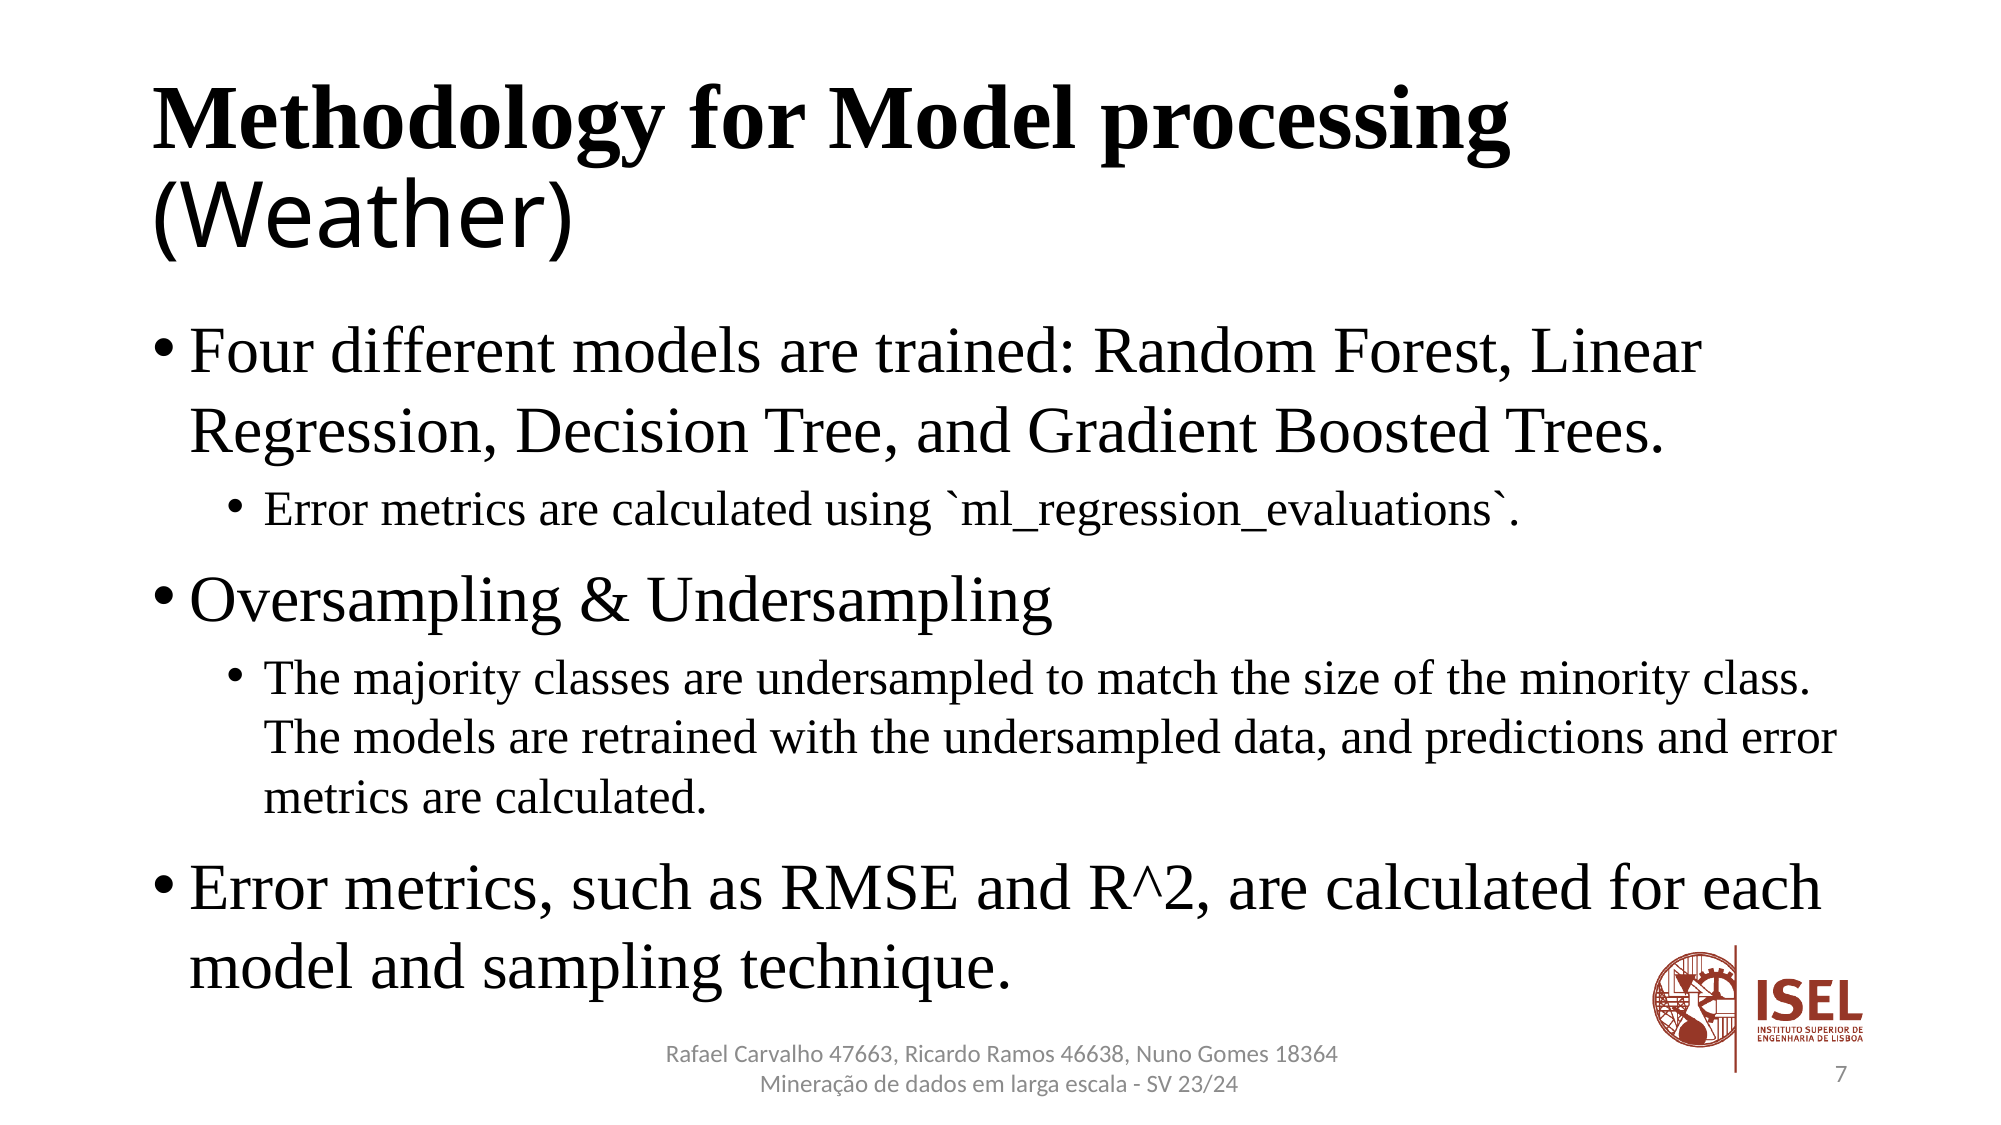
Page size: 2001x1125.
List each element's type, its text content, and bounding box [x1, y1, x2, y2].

picture [1652, 945, 1863, 1073]
slide_number 7 [1412, 1042, 1863, 1103]
list Four different models are trained: Random Forest, Linear Regression, Decision Tree, and Gradient Boosted Trees. Error metrics are calculated using `ml_regression_evaluations`. Oversampling & Undersampling The majority classes are undersampled to match the size of the minority class. The models are retrained with the undersampled data, and predictions and error metrics are calculated. Error metrics, such as RMSE and R^2, are calculated for each model and sampling technique. [137, 299, 1863, 1014]
title Methodology for Model processing (Weather) [137, 59, 1863, 278]
footer Rafael Carvalho 47663, Ricardo Ramos 46638, Nuno Gomes 18364 Mineração de dados em larga escala - SV 23/24 [596, 1031, 1404, 1103]
